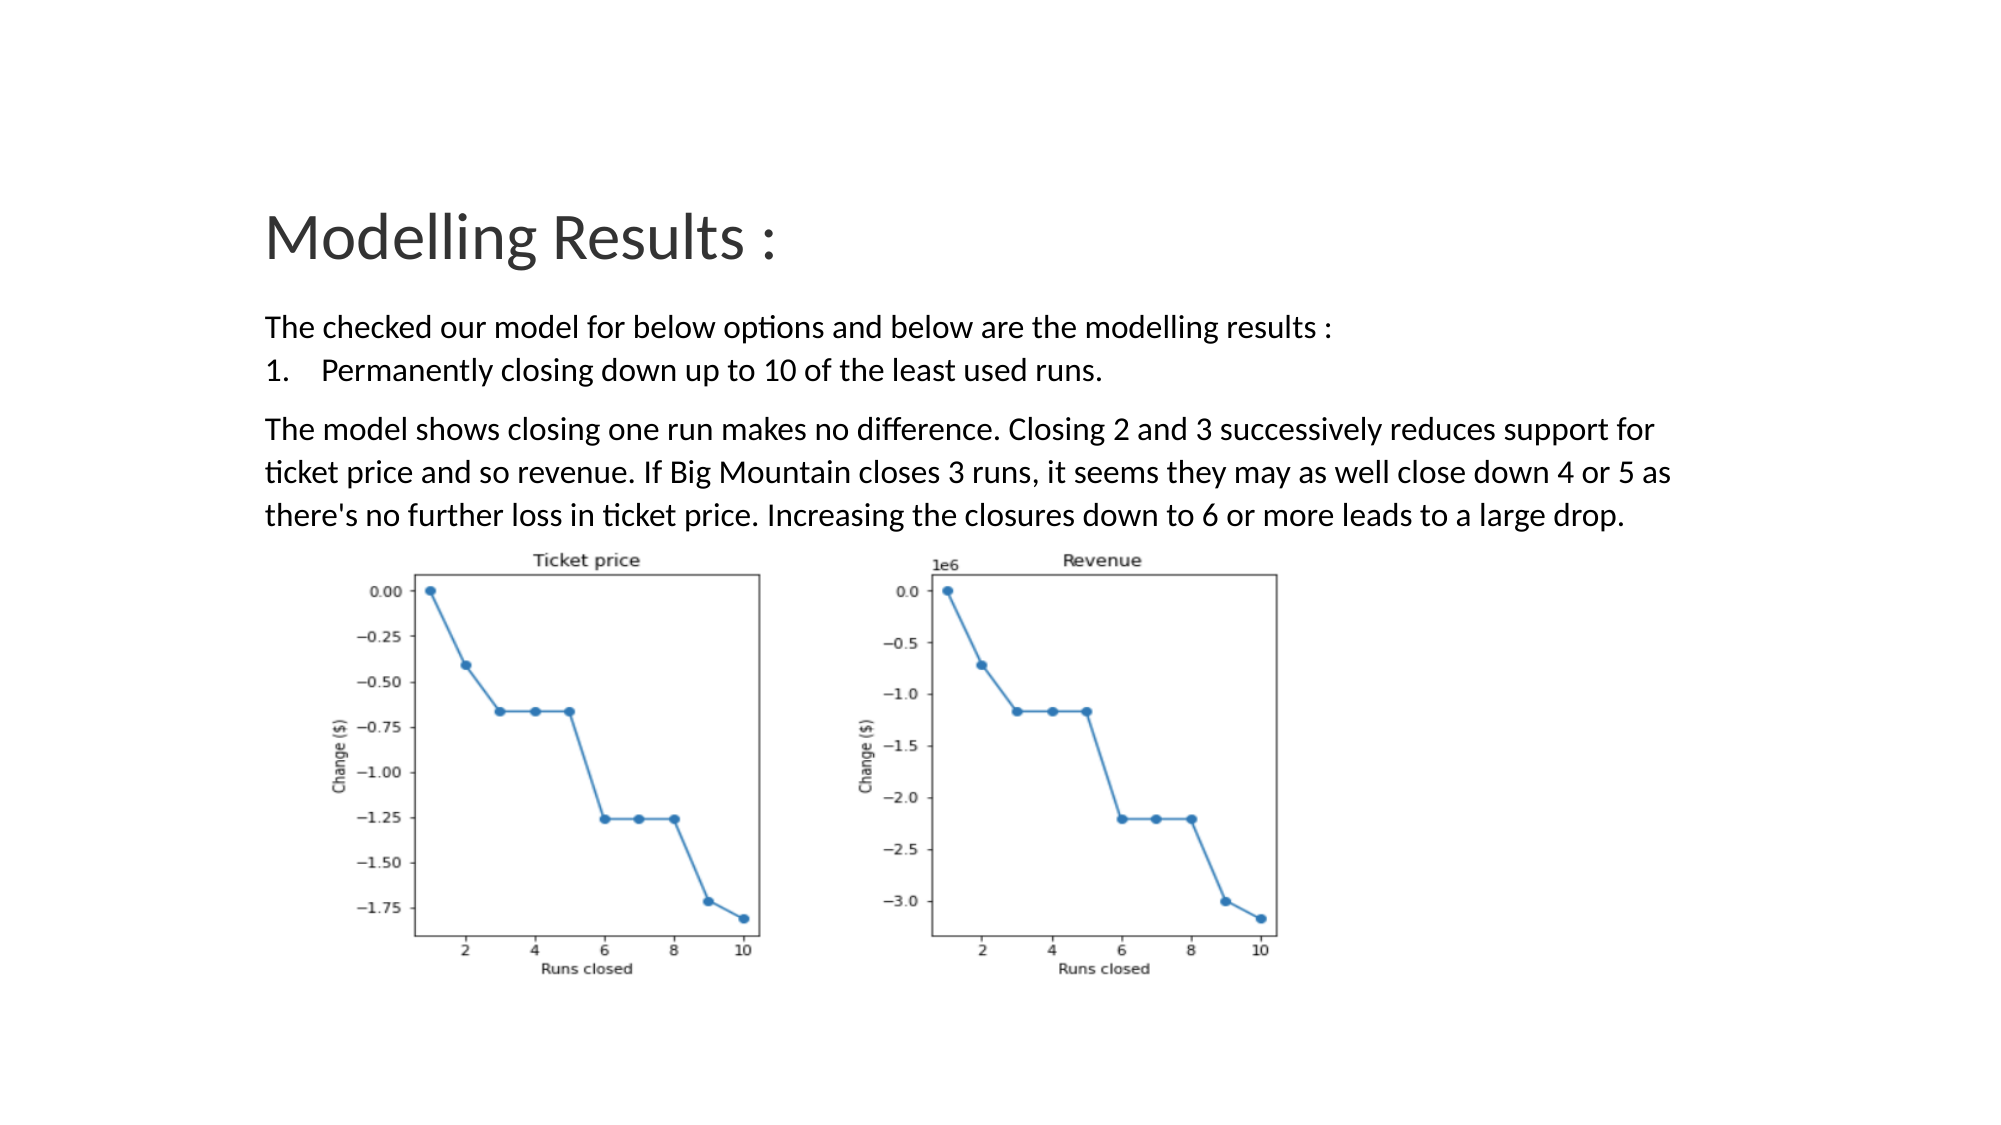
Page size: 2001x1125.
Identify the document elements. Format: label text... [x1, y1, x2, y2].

subtitle The checked our model for below options and below are the modelling results : Permanently closing down up to 10 of the least used runs. The model shows closing one run makes no difference. Closing 2 and 3 successively reduces support for ticket price and so revenue. If Big Mountain closes 3 runs, it seems they may as well close down 4 or 5 as there's no further loss in ticket price. Increasing the closures down to 6 or more leads to a large drop. [249, 295, 1750, 854]
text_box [269, 548, 1398, 987]
title Modelling Results : [249, 184, 1750, 282]
